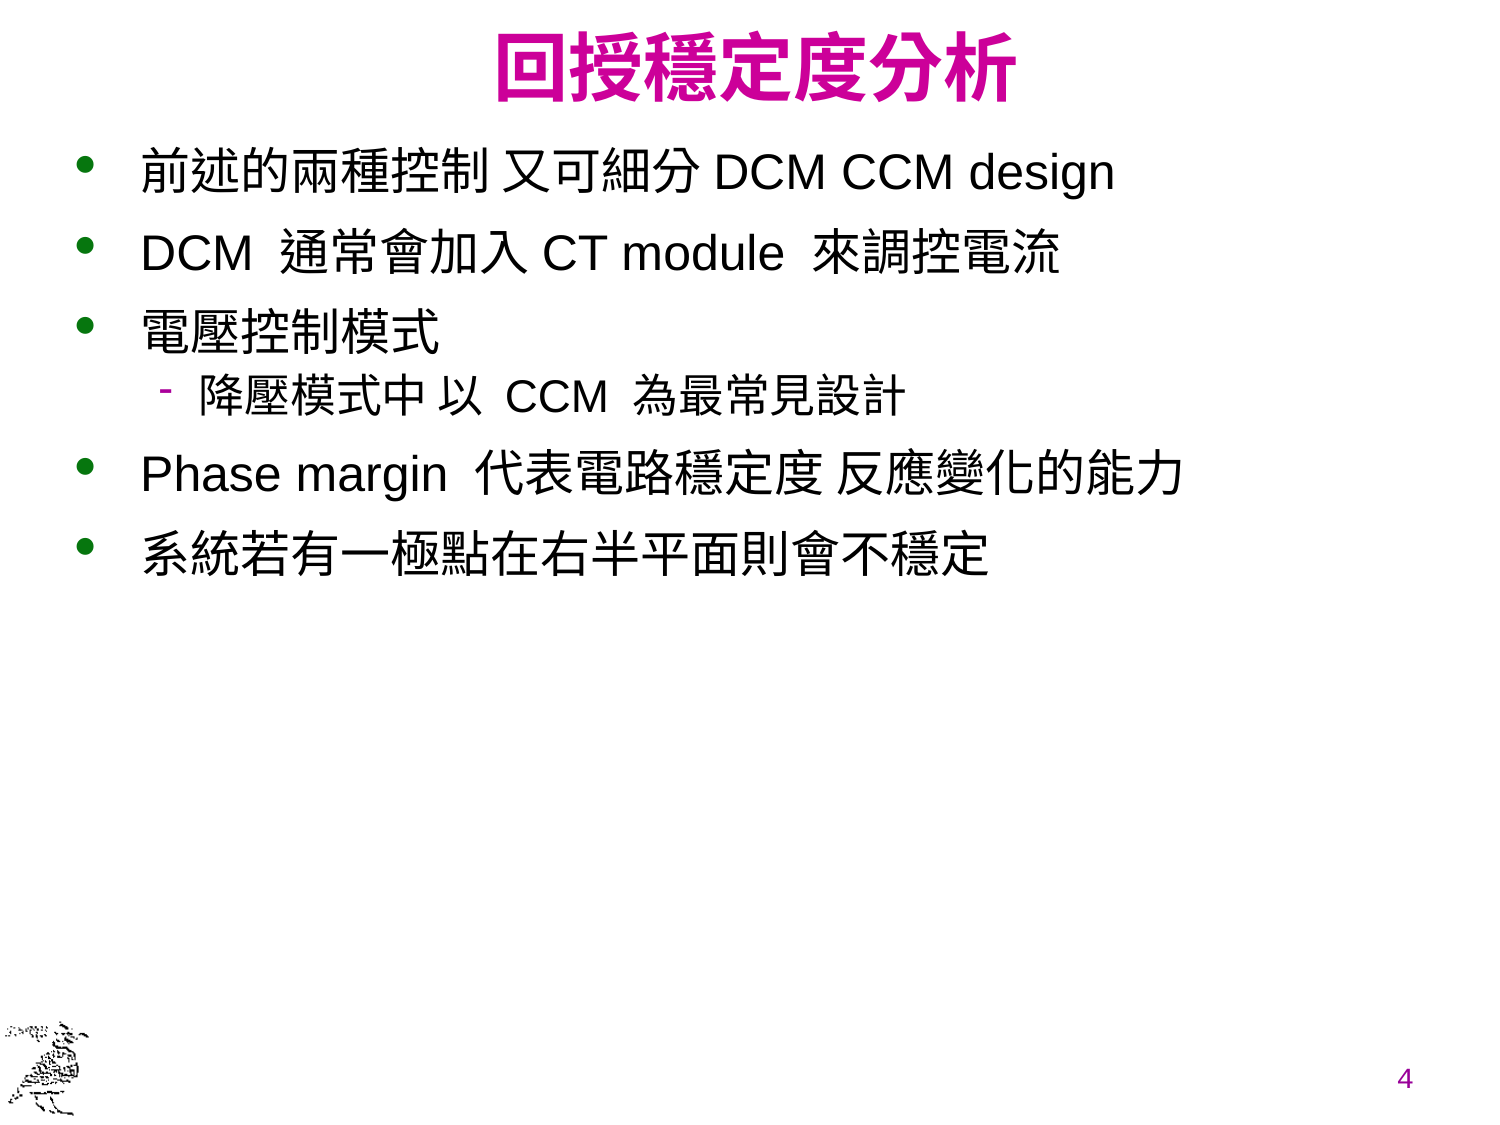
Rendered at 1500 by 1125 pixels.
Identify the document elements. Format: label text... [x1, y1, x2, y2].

list 前述的兩種控制 又可細分DCM CCM design DCM 通常會加入CT module 來調控電流 電壓控制模式 降壓模式中 以 CCM 為最常見設計 Phase margin 代表電路穩定度 反應變化的能力 系統若有一極點在右半平面則會不穩定 [61, 137, 1446, 1015]
slide_number 4 [1160, 1056, 1430, 1125]
title 回授穩定度分析 [62, 24, 1450, 119]
